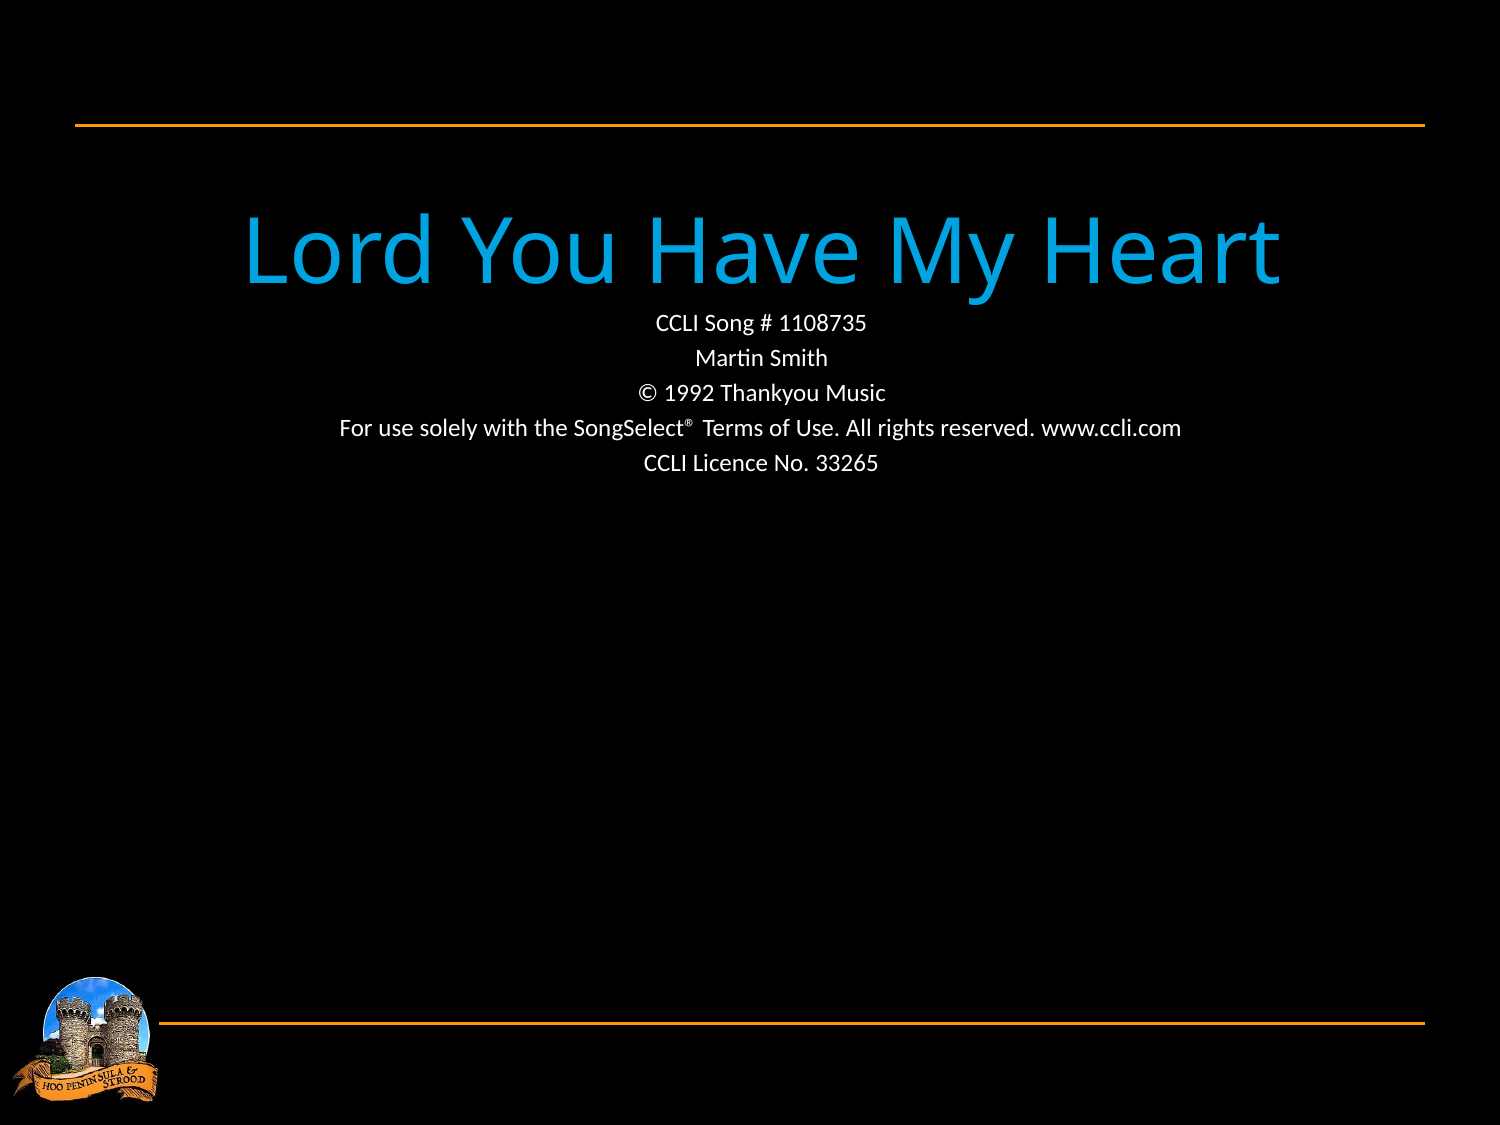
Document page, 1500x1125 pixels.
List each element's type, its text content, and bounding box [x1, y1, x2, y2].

picture [11, 975, 160, 1103]
subtitle Lord You Have My Heart CCLI Song # 1108735 Martin Smith © 1992 Thankyou Music For use solely with the SongSelect® Terms of Use. All rights reserved. www.ccli.com CCLI Licence No. 33265 [53, 30, 1471, 1094]
